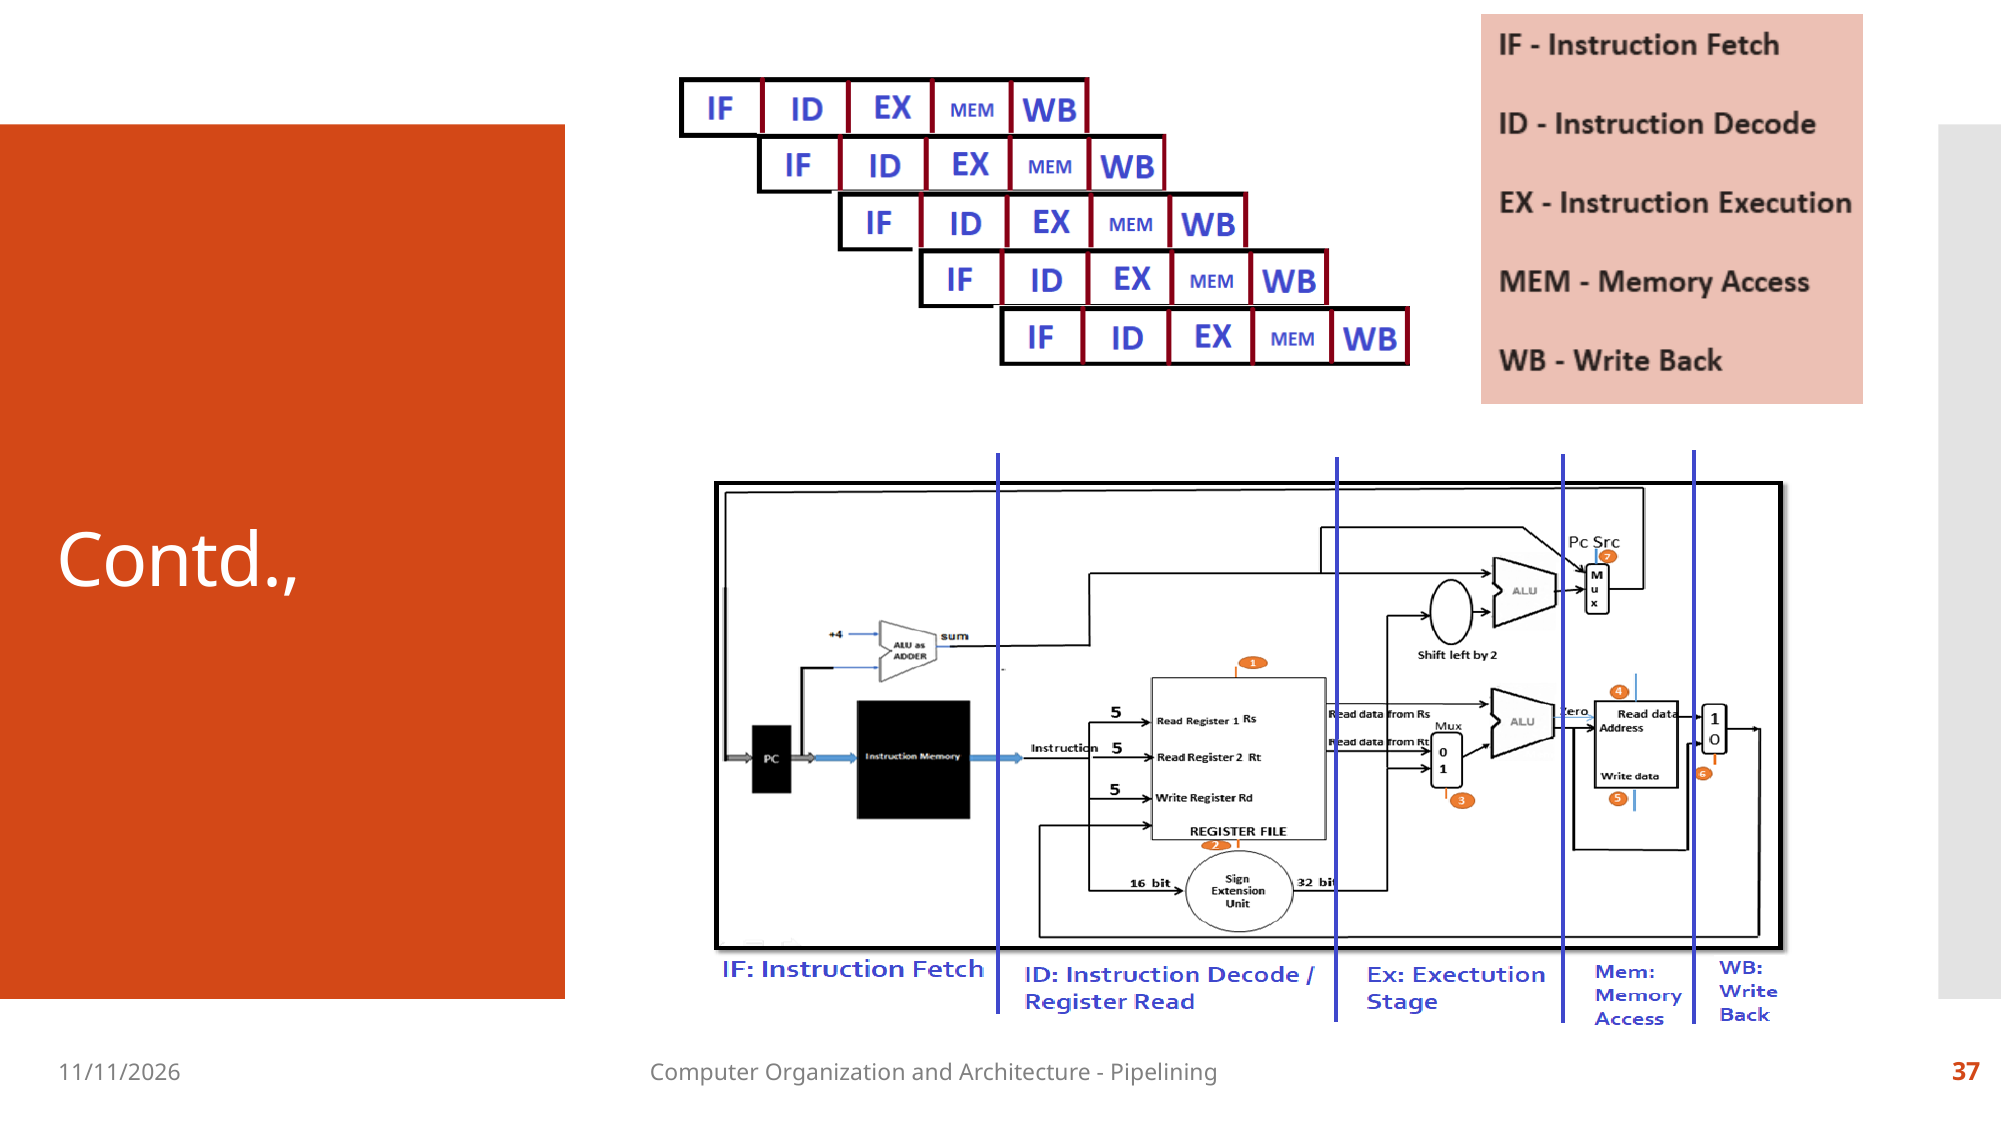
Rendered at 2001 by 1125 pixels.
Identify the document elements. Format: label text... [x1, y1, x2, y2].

footer Computer Organization and Architecture - Pipelining [634, 1042, 1605, 1103]
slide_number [43, 1042, 493, 1103]
slide_number 37 [1744, 1042, 1996, 1103]
picture [707, 449, 1798, 1030]
title Contd., [41, 184, 525, 940]
picture [675, 66, 1414, 381]
picture [1481, 13, 1864, 404]
